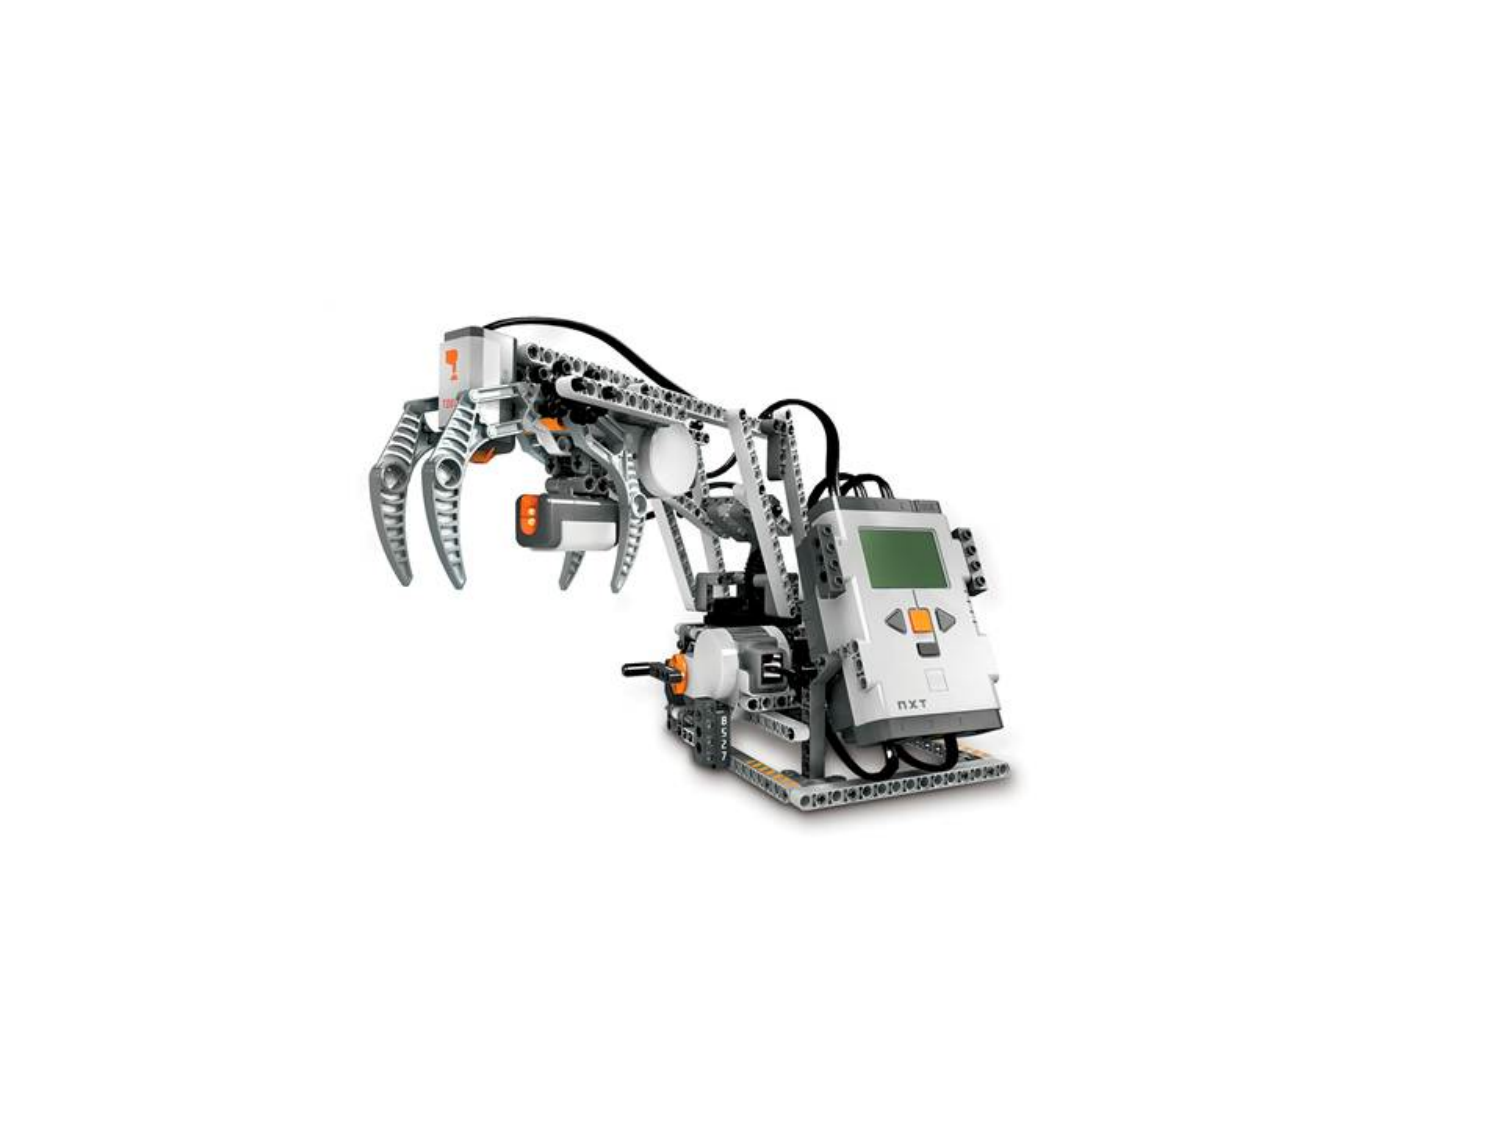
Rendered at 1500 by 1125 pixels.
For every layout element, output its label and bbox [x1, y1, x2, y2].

picture [323, 299, 1065, 840]
